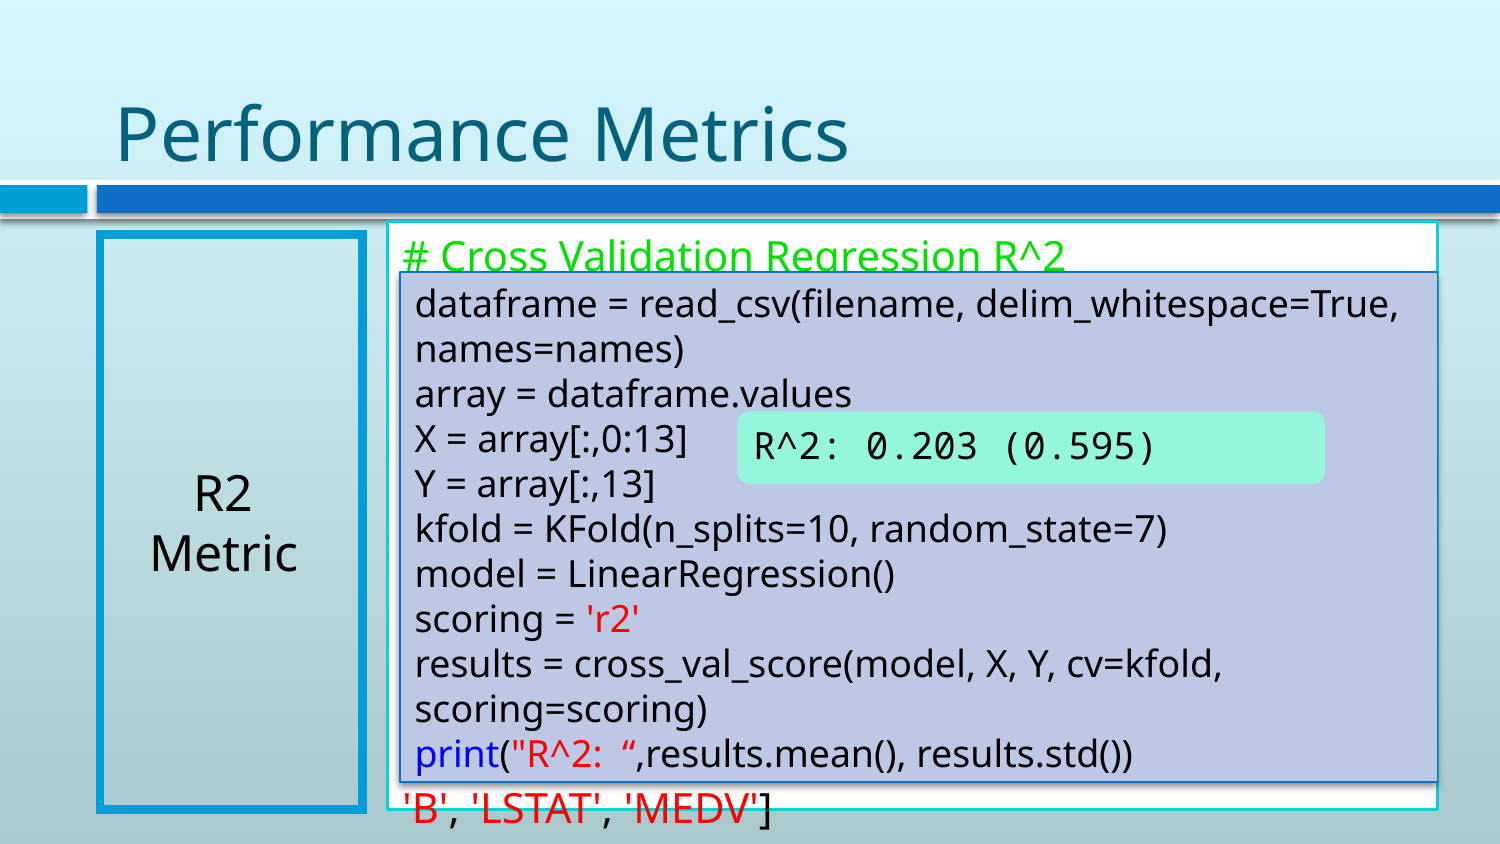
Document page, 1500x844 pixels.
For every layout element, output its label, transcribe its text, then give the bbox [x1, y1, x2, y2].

text_box R^2: 0.203 (0.595) [737, 411, 1325, 484]
list R2 Metric [96, 230, 367, 814]
list # Cross Validation Regression R^2 from pandas import read_csv from sklearn.model_selection import KFold from sklearn.model_selection import cross_val_score from sklearn.linear_model import LinearRegression filename = 'housing.csv' names = ['CRIM', 'ZN', 'INDUS', 'CHAS', 'NOX', 'RM', 'AGE', 'DIS', 'RAD', 'TAX', 'PTRATIO', 'B', 'LSTAT', 'MEDV'] [386, 220, 1439, 811]
text_box dataframe = read_csv(filename, delim_whitespace=True, names=names) array = dataframe.values X = array[:,0:13] Y = array[:,13] kfold = KFold(n_splits=10, random_state=7) model = LinearRegression() scoring = 'r2' results = cross_val_score(model, X, Y, cv=kfold, scoring=scoring) print("R^2: “,results.mean(), results.std()) [399, 271, 1438, 783]
title Performance Metrics [99, 19, 1438, 185]
